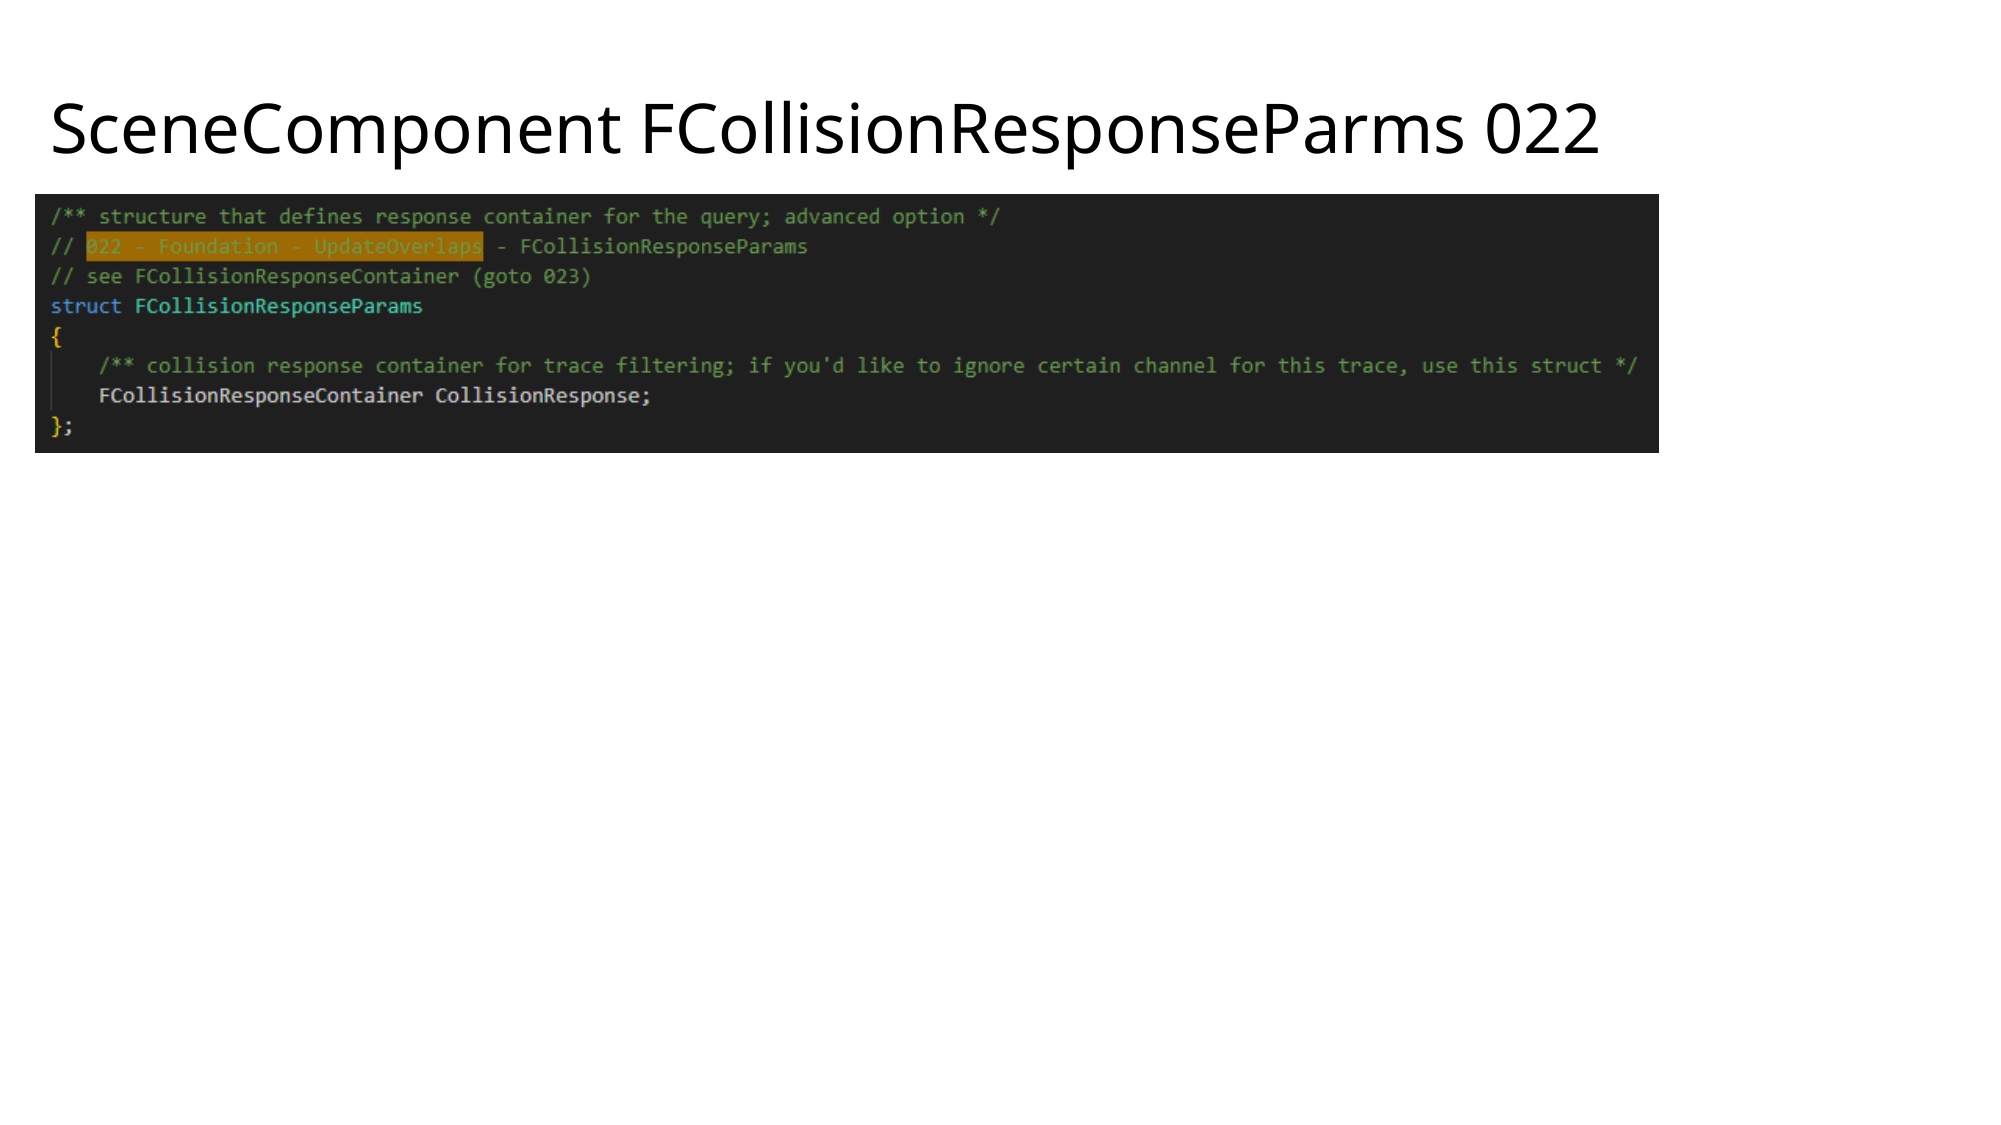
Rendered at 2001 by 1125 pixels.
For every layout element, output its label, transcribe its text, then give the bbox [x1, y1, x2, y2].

picture [34, 194, 1659, 453]
text_box SceneComponent FCollisionResponseParms 022 [34, 67, 1760, 195]
